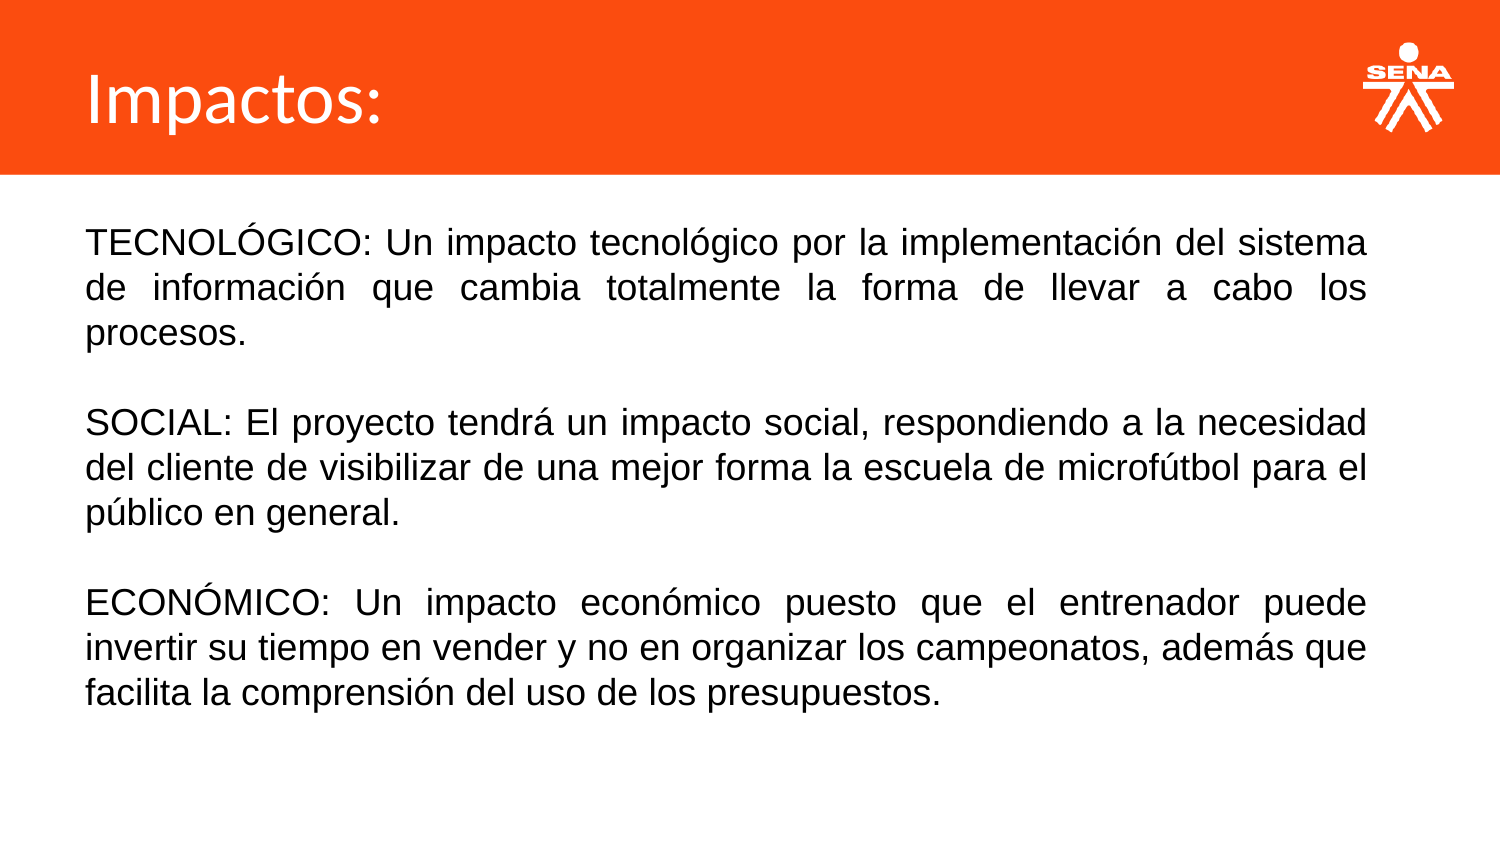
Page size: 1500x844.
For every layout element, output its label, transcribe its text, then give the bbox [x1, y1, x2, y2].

text_box TECNOLÓGICO: Un impacto tecnológico por la implementación del sistema de información que cambia totalmente la forma de llevar a cabo los procesos. SOCIAL: El proyecto tendrá un impacto social, respondiendo a la necesidad del cliente de visibilizar de una mejor forma la escuela de microfútbol para el público en general. ECONÓMICO: Un impacto económico puesto que el entrenador puede invertir su tiempo en vender y no en organizar los campeonatos, además que facilita la comprensión del uso de los presupuestos. [70, 210, 1383, 551]
text_box Impactos: [70, 41, 465, 147]
picture [0, 0, 1500, 844]
